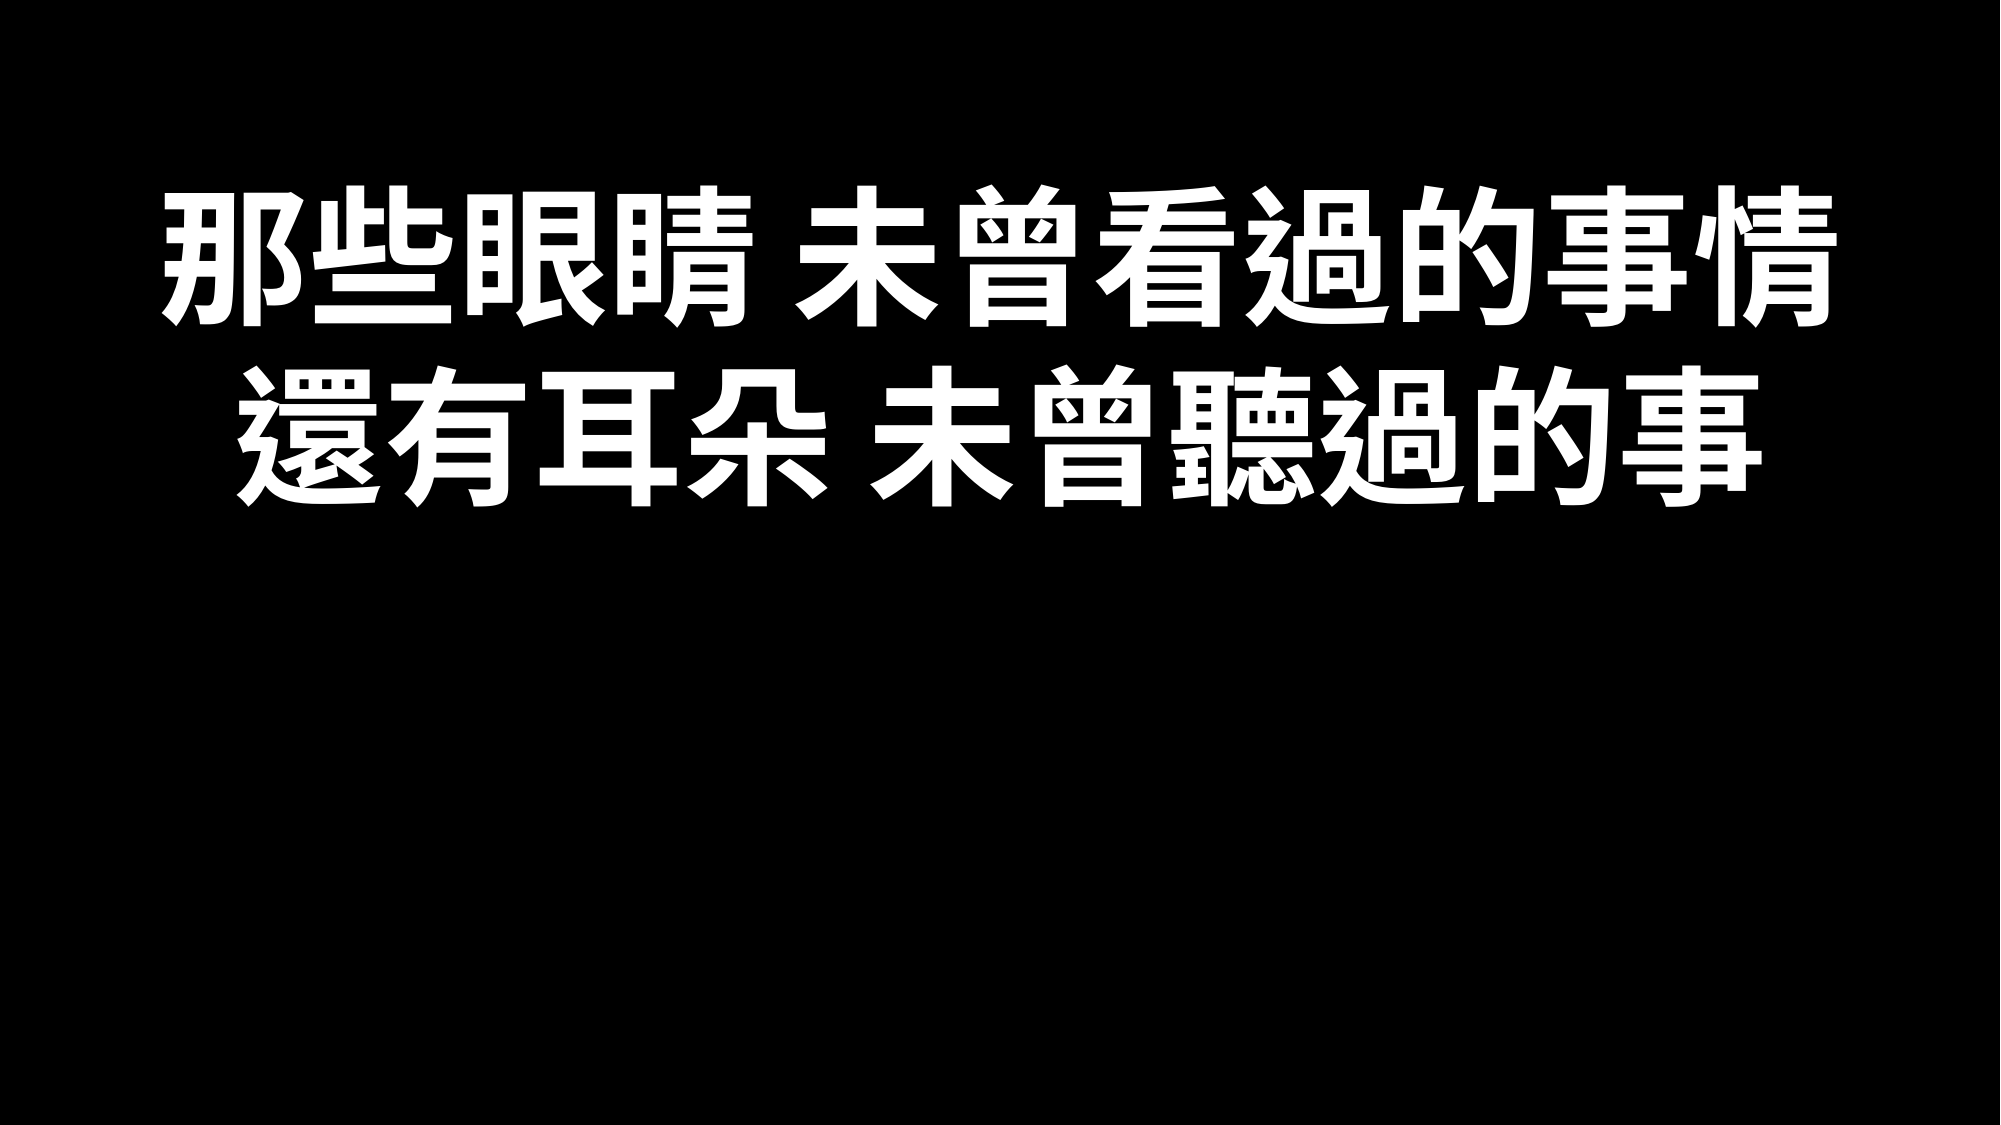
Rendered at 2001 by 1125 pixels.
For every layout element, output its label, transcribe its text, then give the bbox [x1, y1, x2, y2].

text_box 那些眼睛 未曾看過的事情 還有耳朵 未曾聽過的事 [35, 156, 1965, 531]
